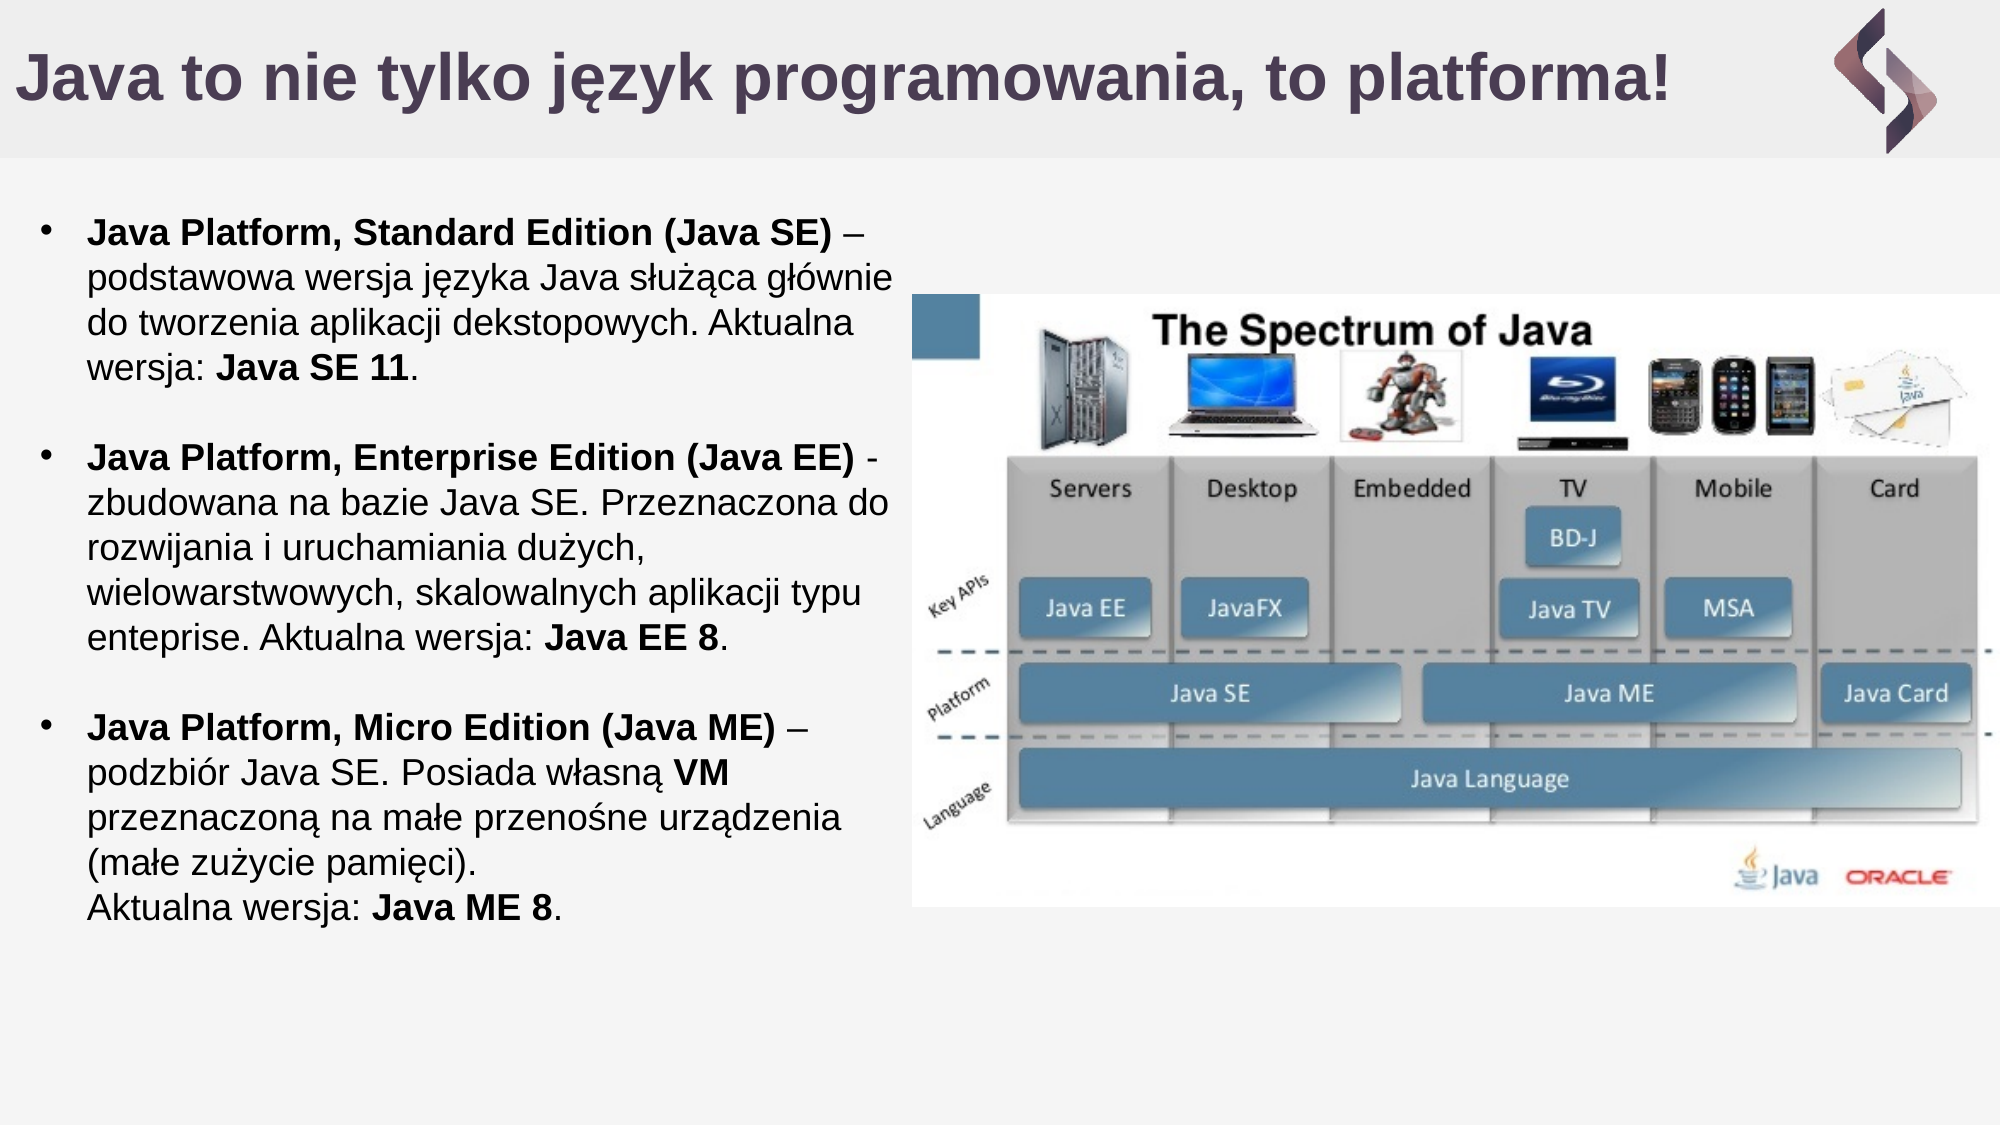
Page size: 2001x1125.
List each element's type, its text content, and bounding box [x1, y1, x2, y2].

text_box Java Platform, Standard Edition (Java SE) – podstawowa wersja języka Java służąca głównie do tworzenia aplikacji dekstopowych. Aktualna wersja: Java SE 11. Java Platform, Enterprise Edition (Java EE) - zbudowana na bazie Java SE. Przeznaczona do rozwijania i uruchamiania dużych, wielowarstwowych, skalowalnych aplikacji typu enteprise. Aktualna wersja: Java EE 8. Java Platform, Micro Edition (Java ME) – podzbiór Java SE. Posiada własną VM przeznaczoną na małe przenośne urządzenia (małe zużycie pamięci). Aktualna wersja: Java ME 8. [24, 199, 913, 943]
picture [912, 294, 2000, 907]
title Java to nie tylko język programowania, to platforma! [0, 0, 1788, 158]
picture [1787, 0, 2001, 166]
